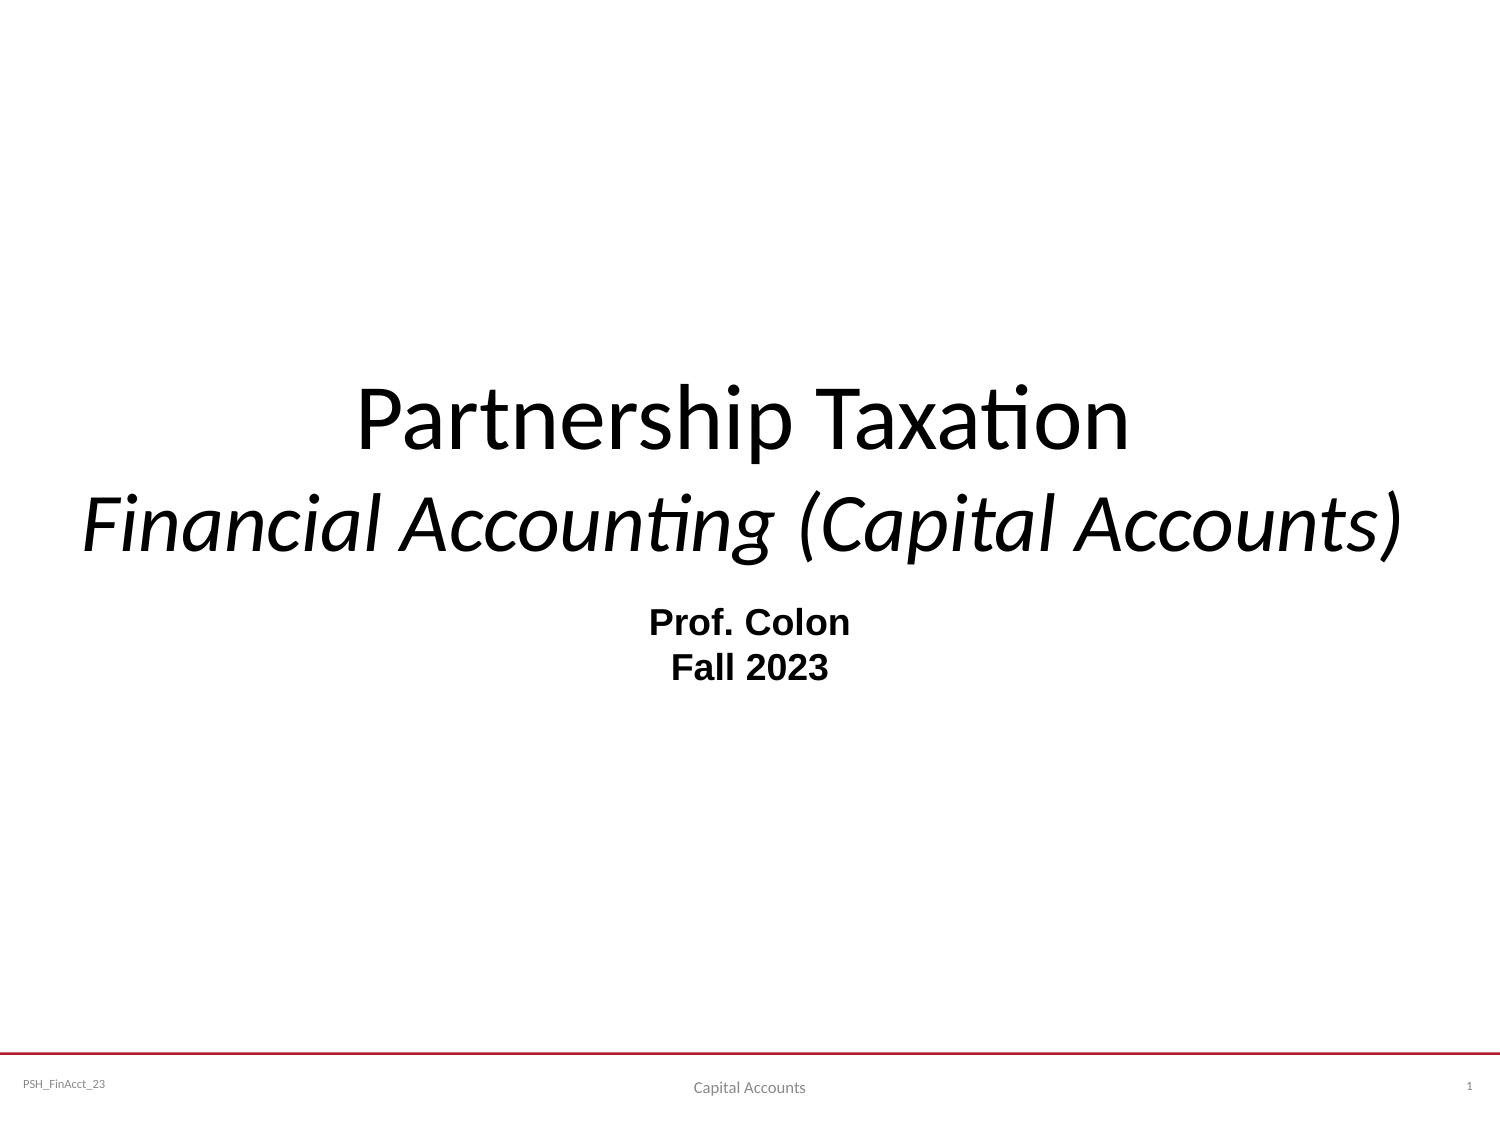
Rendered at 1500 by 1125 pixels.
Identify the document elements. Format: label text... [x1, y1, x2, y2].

footer Capital Accounts [512, 1056, 988, 1117]
title Partnership Taxation Financial Accounting (Capital Accounts) [12, 184, 1475, 576]
slide_number 1 [1412, 1055, 1488, 1116]
subtitle Prof. Colon Fall 2023 [187, 590, 1313, 863]
